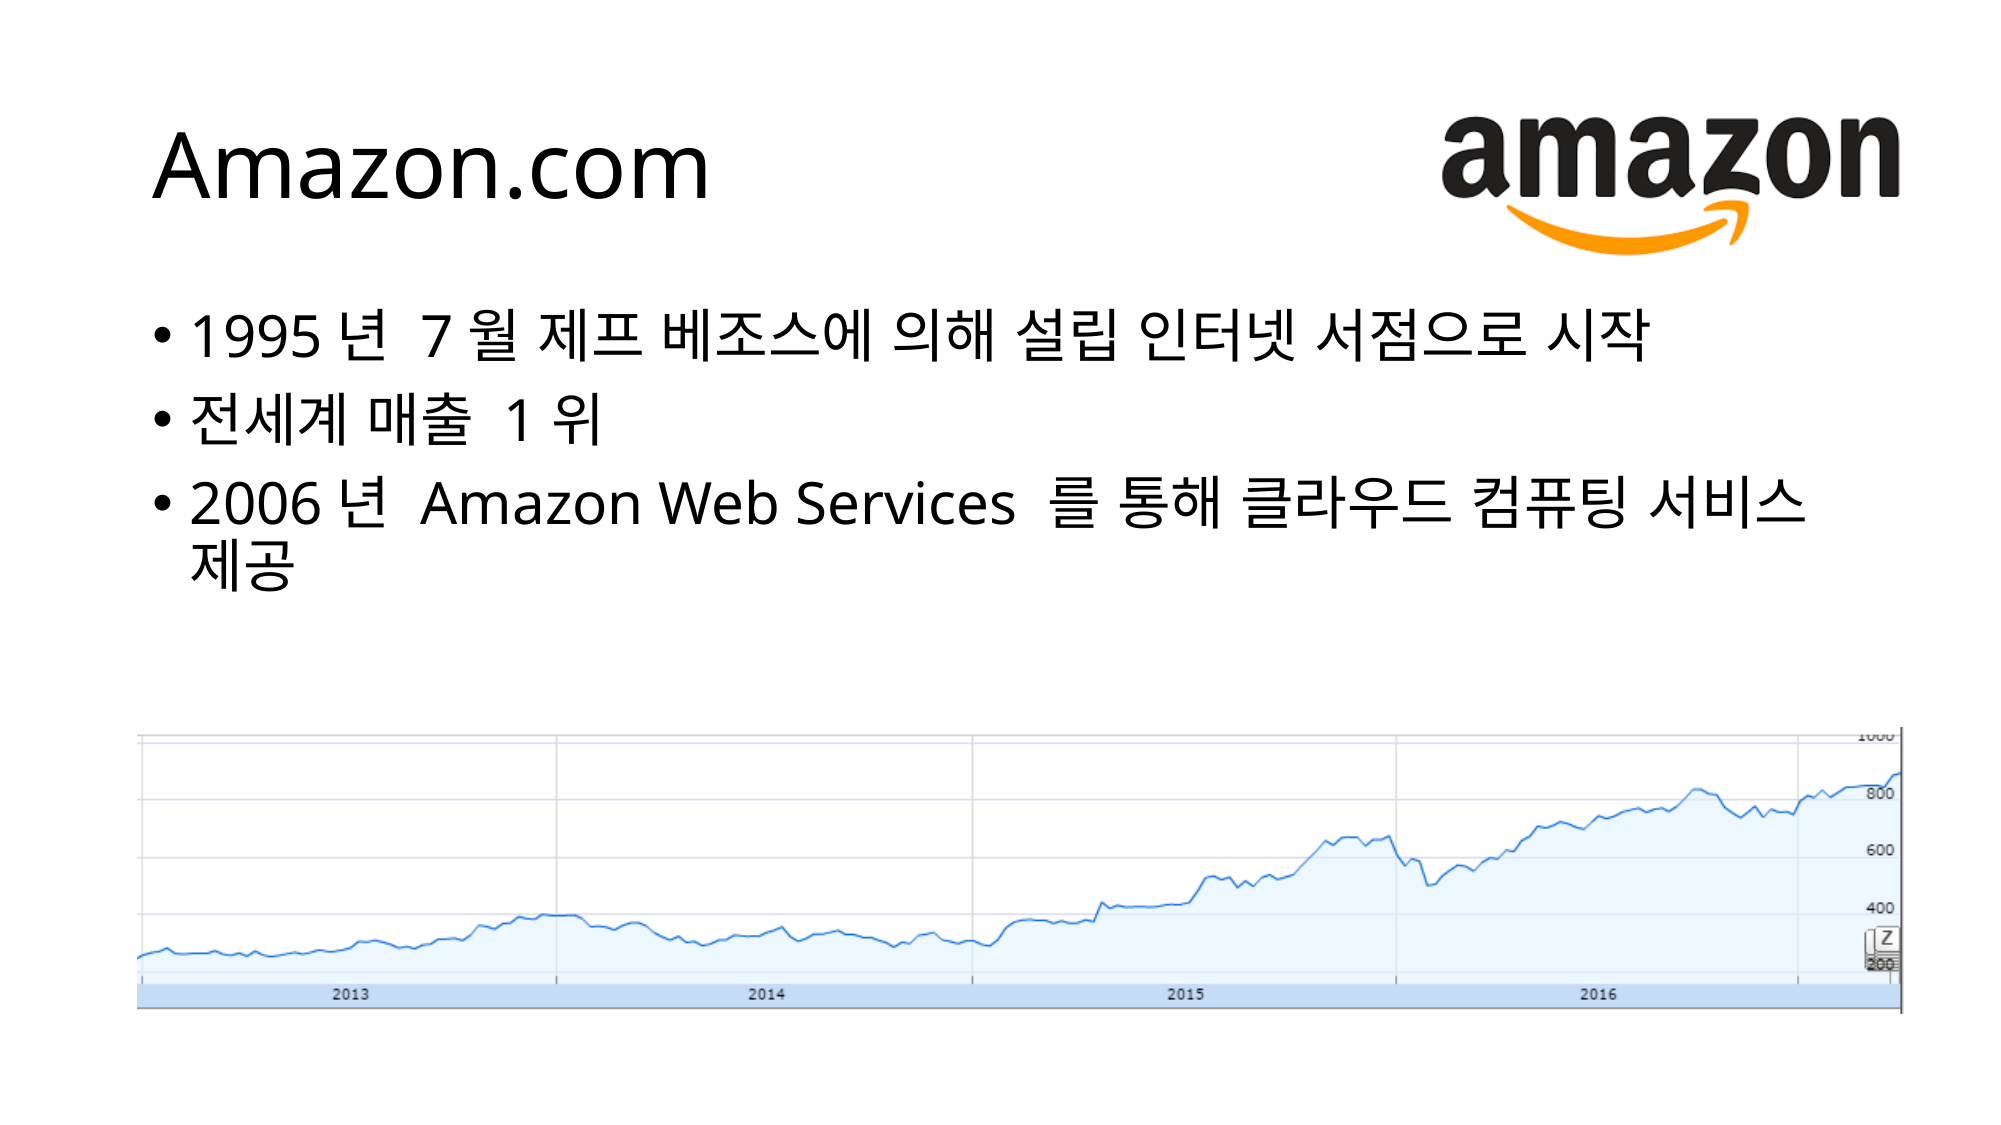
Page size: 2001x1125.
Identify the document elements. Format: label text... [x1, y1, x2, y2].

picture [137, 727, 1907, 1014]
list 1995년 7월 제프 베조스에 의해 설립 인터넷 서점으로 시작 전세계 매출 1위 2006년 Amazon Web Services 를 통해 클라우드 컴퓨팅 서비스 제공 [137, 299, 1863, 727]
picture [1440, 111, 1907, 278]
title Amazon.com [137, 59, 1863, 278]
